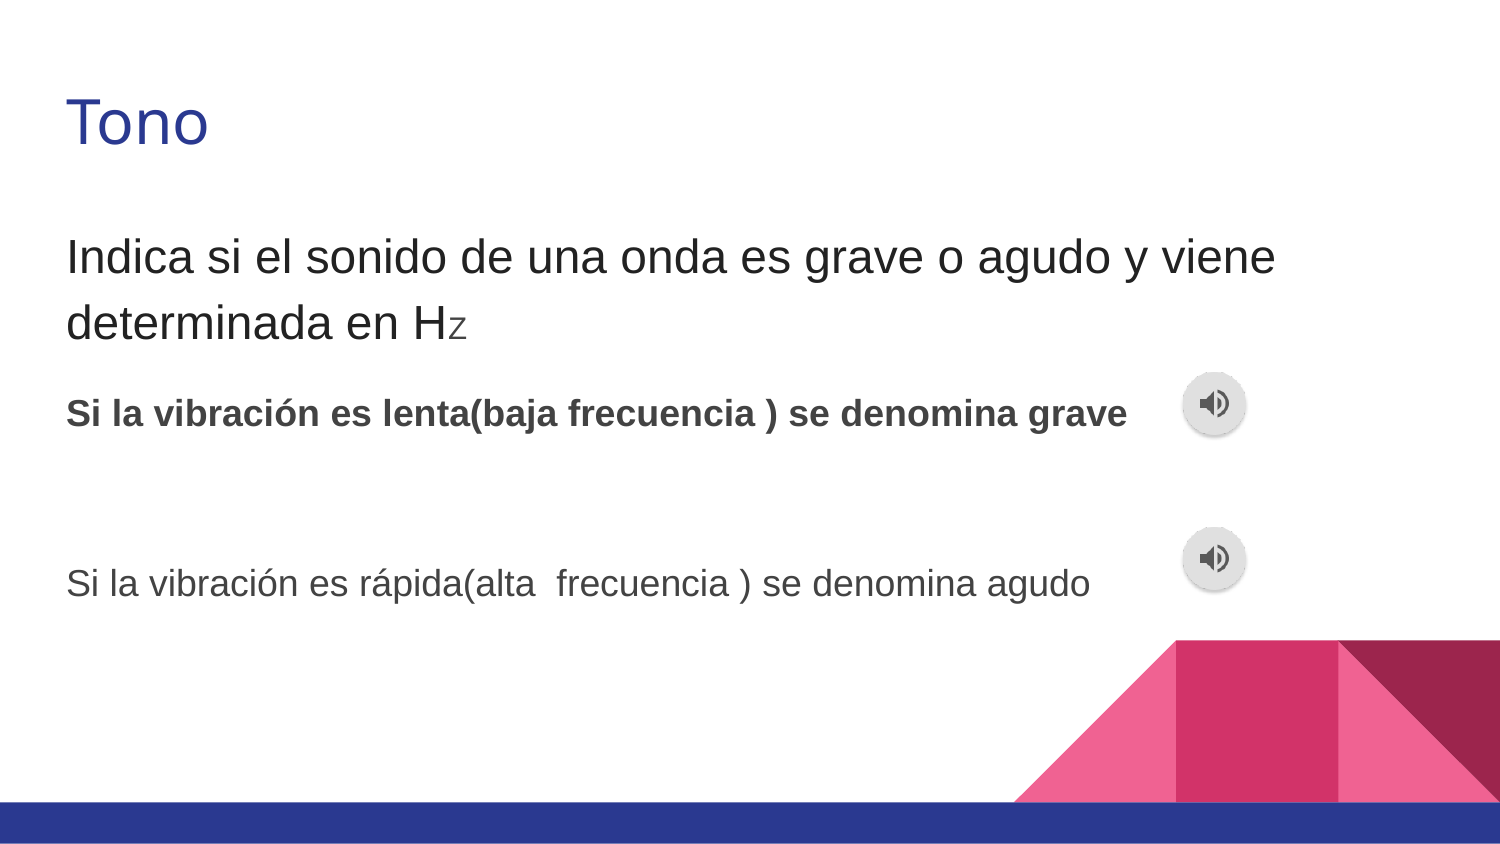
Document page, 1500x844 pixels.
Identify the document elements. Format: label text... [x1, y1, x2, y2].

picture [1176, 365, 1252, 441]
picture [1176, 520, 1252, 596]
list Indica si el sonido de una onda es grave o agudo y viene determinada en HZ Si la vibración es lenta(baja frecuencia ) se denomina grave Si la vibración es rápida(alta frecuencia ) se denomina agudo [51, 201, 1405, 739]
title Tono [51, 67, 1449, 167]
